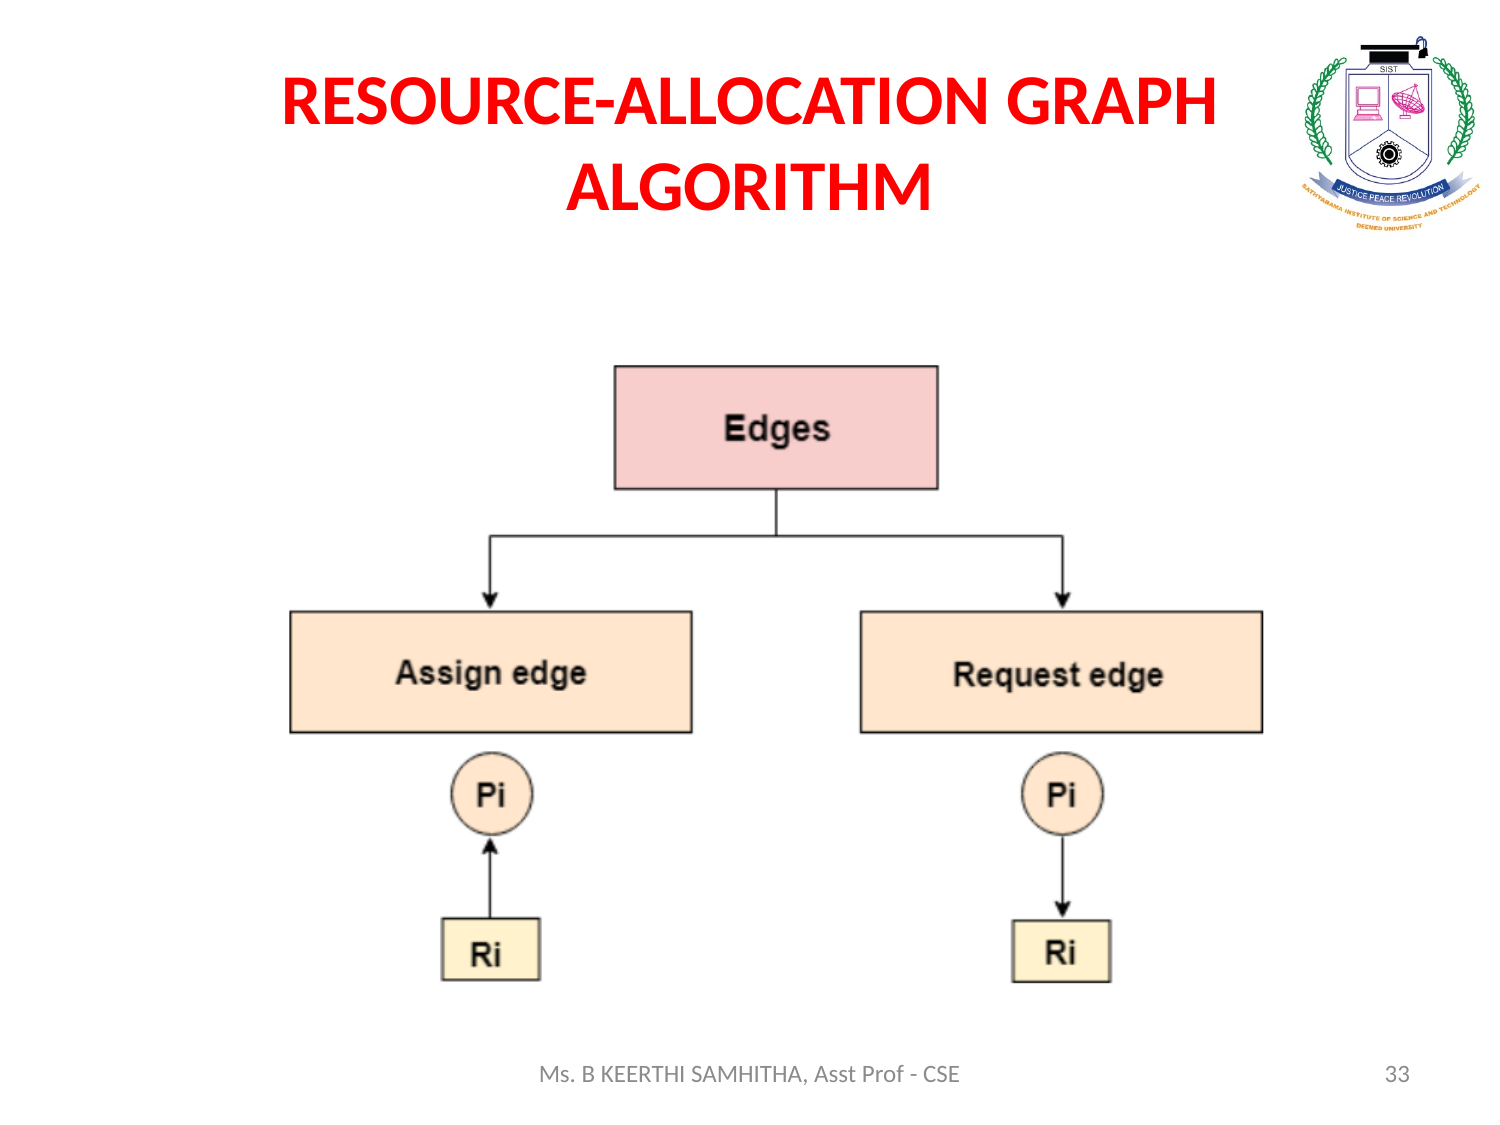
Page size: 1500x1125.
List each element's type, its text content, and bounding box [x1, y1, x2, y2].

picture [1280, 30, 1500, 251]
slide_number 33 [1074, 1042, 1425, 1103]
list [194, 314, 1365, 1012]
title RESOURCE-ALLOCATION GRAPH ALGORITHM [75, 45, 1425, 233]
footer Ms. B KEERTHI SAMHITHA, Asst Prof - CSE [512, 1042, 988, 1103]
